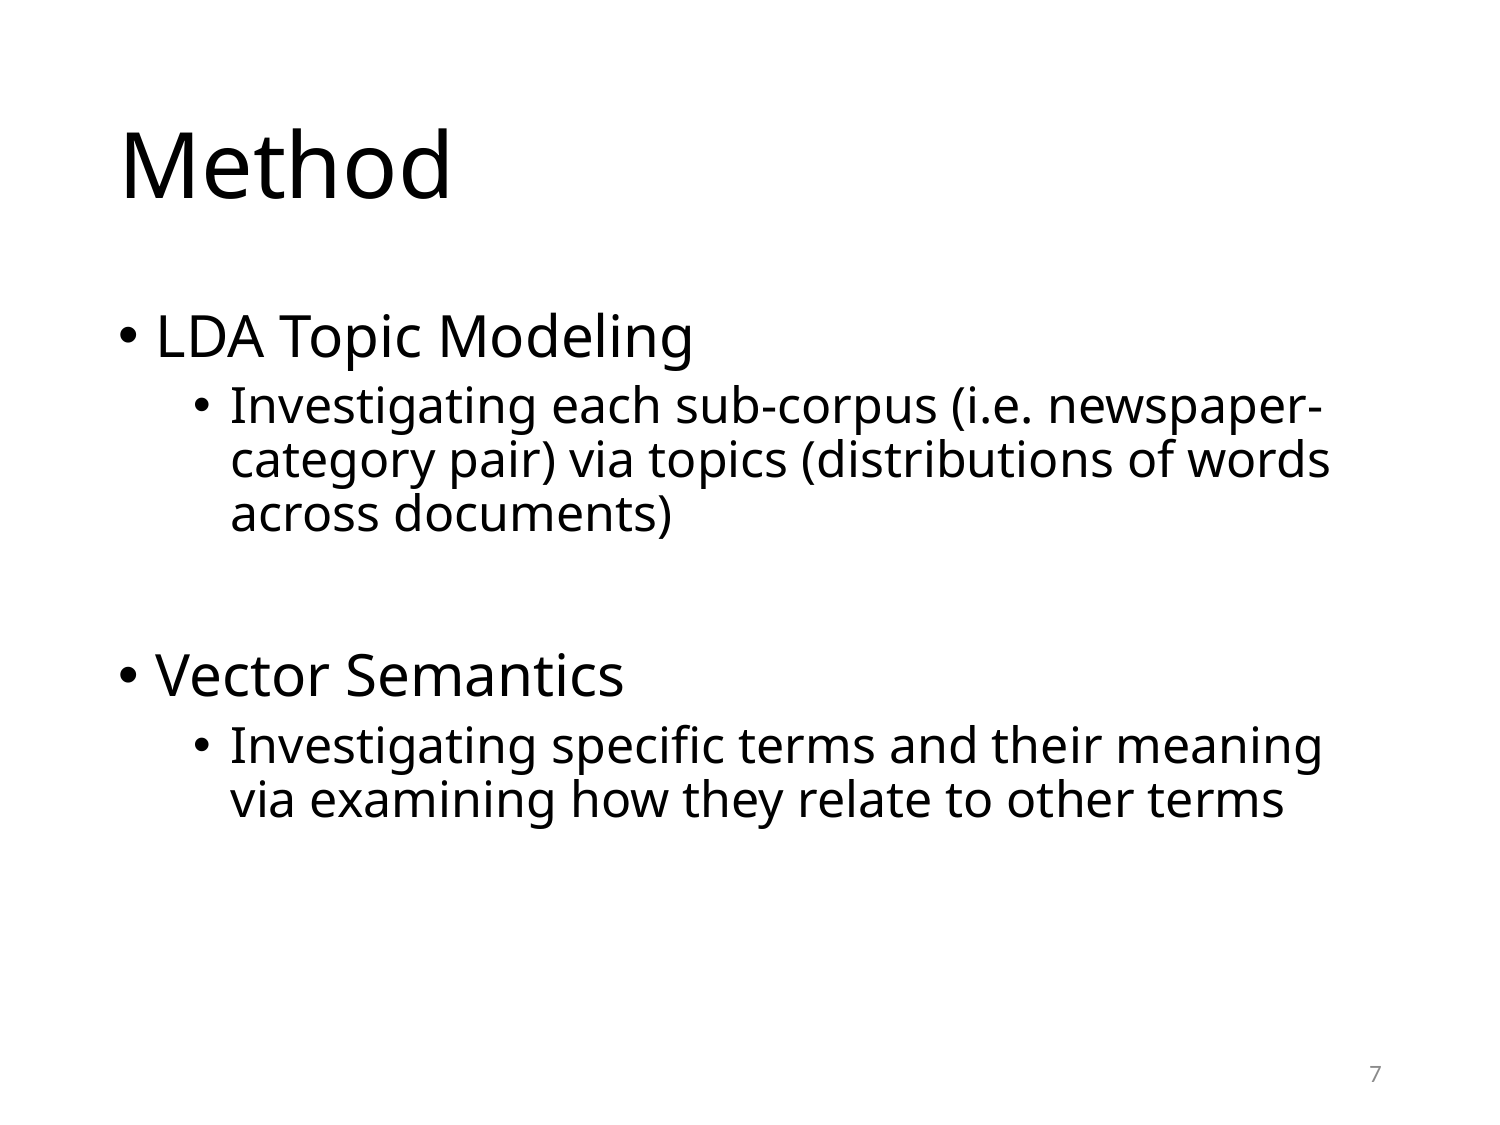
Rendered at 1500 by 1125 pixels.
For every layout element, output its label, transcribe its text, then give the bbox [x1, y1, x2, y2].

title Method [103, 59, 1397, 278]
slide_number 7 [1059, 1042, 1397, 1103]
list LDA Topic Modeling Investigating each sub-corpus (i.e. newspaper-category pair) via topics (distributions of words across documents) Vector Semantics Investigating specific terms and their meaning via examining how they relate to other terms [103, 299, 1397, 1014]
